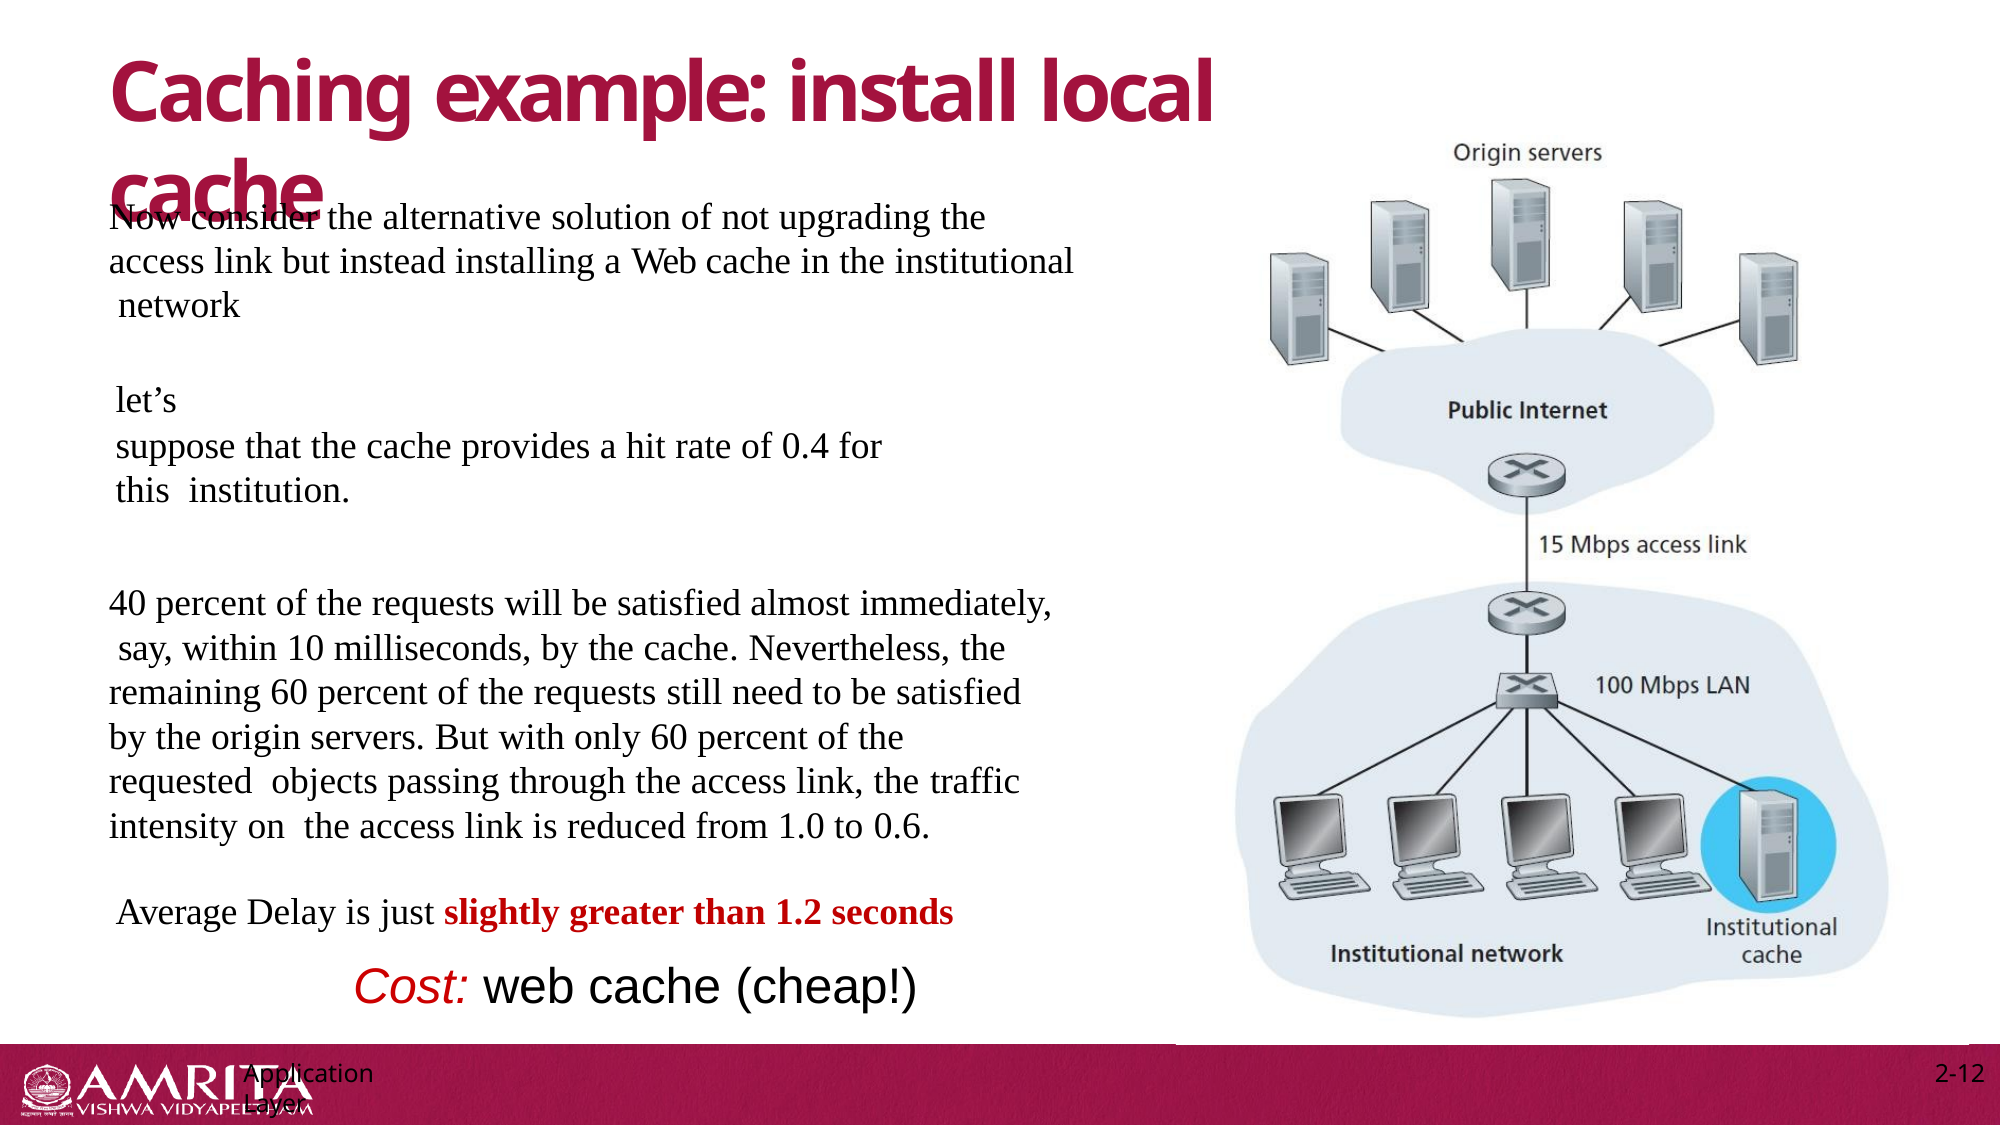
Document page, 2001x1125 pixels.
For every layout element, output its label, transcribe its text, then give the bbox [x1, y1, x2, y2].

title Caching example: install local cache [106, 36, 1355, 239]
text_box Application Layer [241, 1055, 434, 1118]
text_box Now consider the alternative solution of not upgrading the access link but instead installing a Web cache in the institutional network let’s suppose that the cache provides a hit rate of 0.4 for this institution. 40 percent of the requests will be satisfied almost immediately, say, within 10 milliseconds, by the cache. Nevertheless, the remaining 60 percent of the requests still need to be satisfied by the origin servers. But with only 60 percent of the requested objects passing through the access link, the traffic intensity on the access link is reduced from 1.0 to 0.6. Average Delay is just slightly greater than 1.2 seconds Cost: web cache (cheap!) [106, 191, 1077, 1014]
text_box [1175, 134, 1970, 1045]
slide_number 2-12 [1932, 1055, 1992, 1125]
picture [0, 1044, 2000, 1125]
